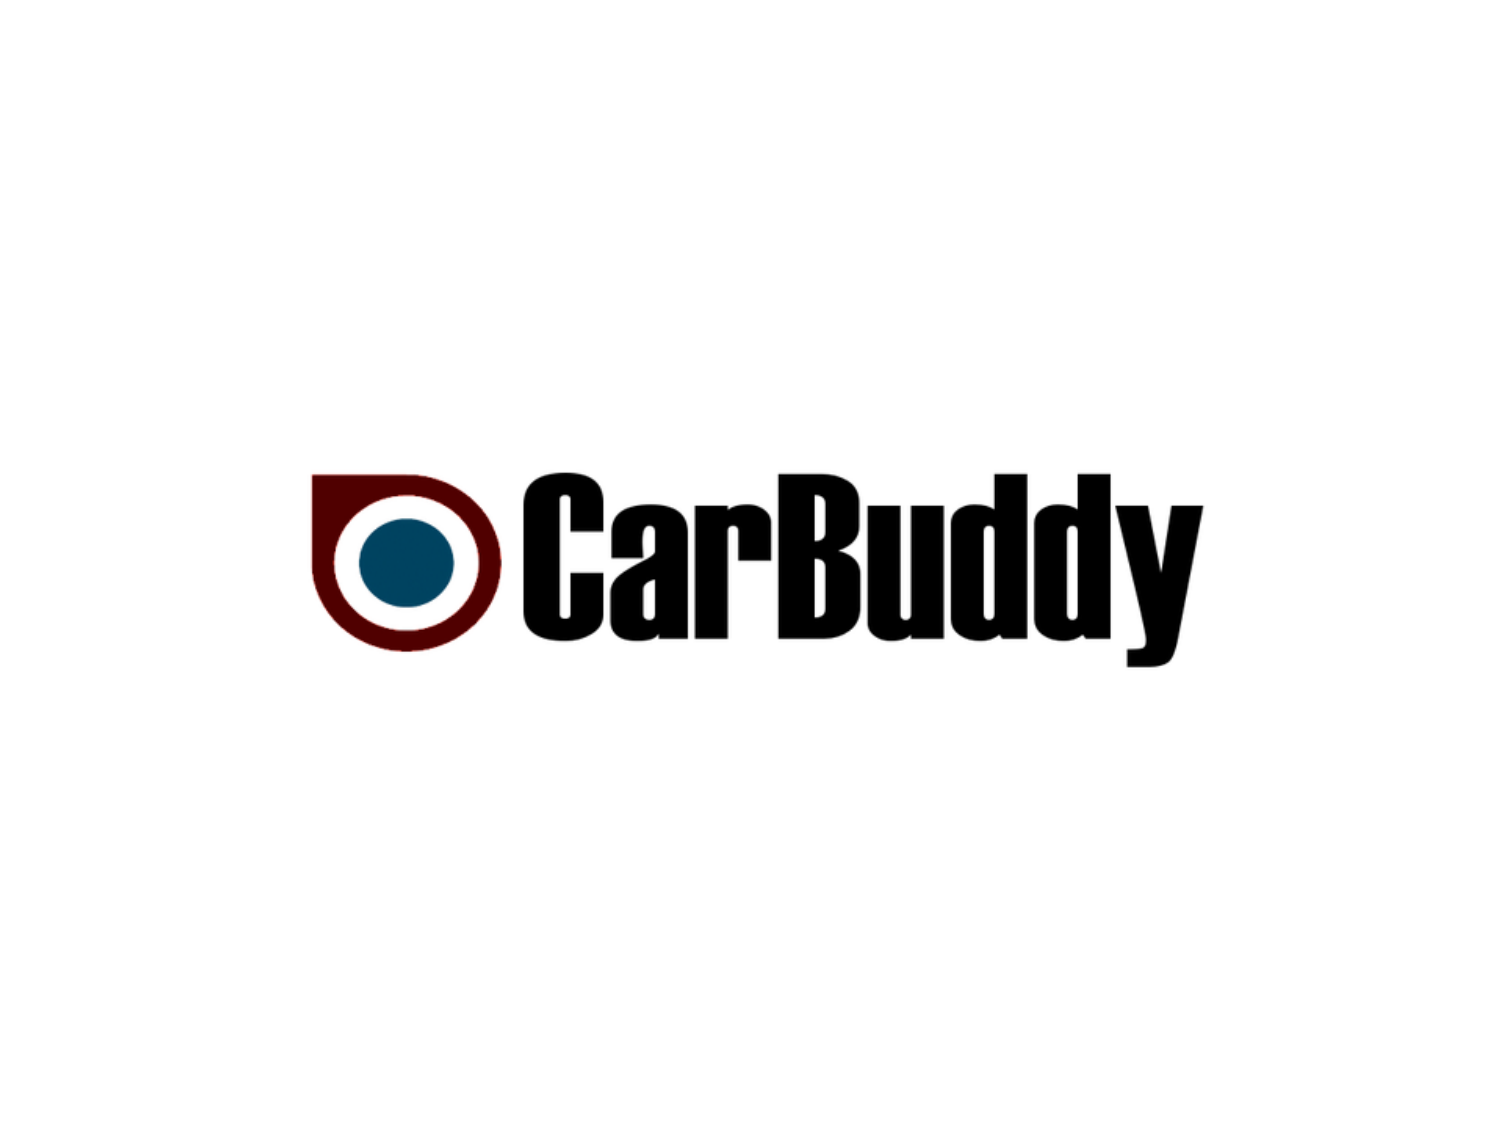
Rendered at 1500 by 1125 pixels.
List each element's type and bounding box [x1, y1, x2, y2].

picture [278, 426, 1222, 699]
